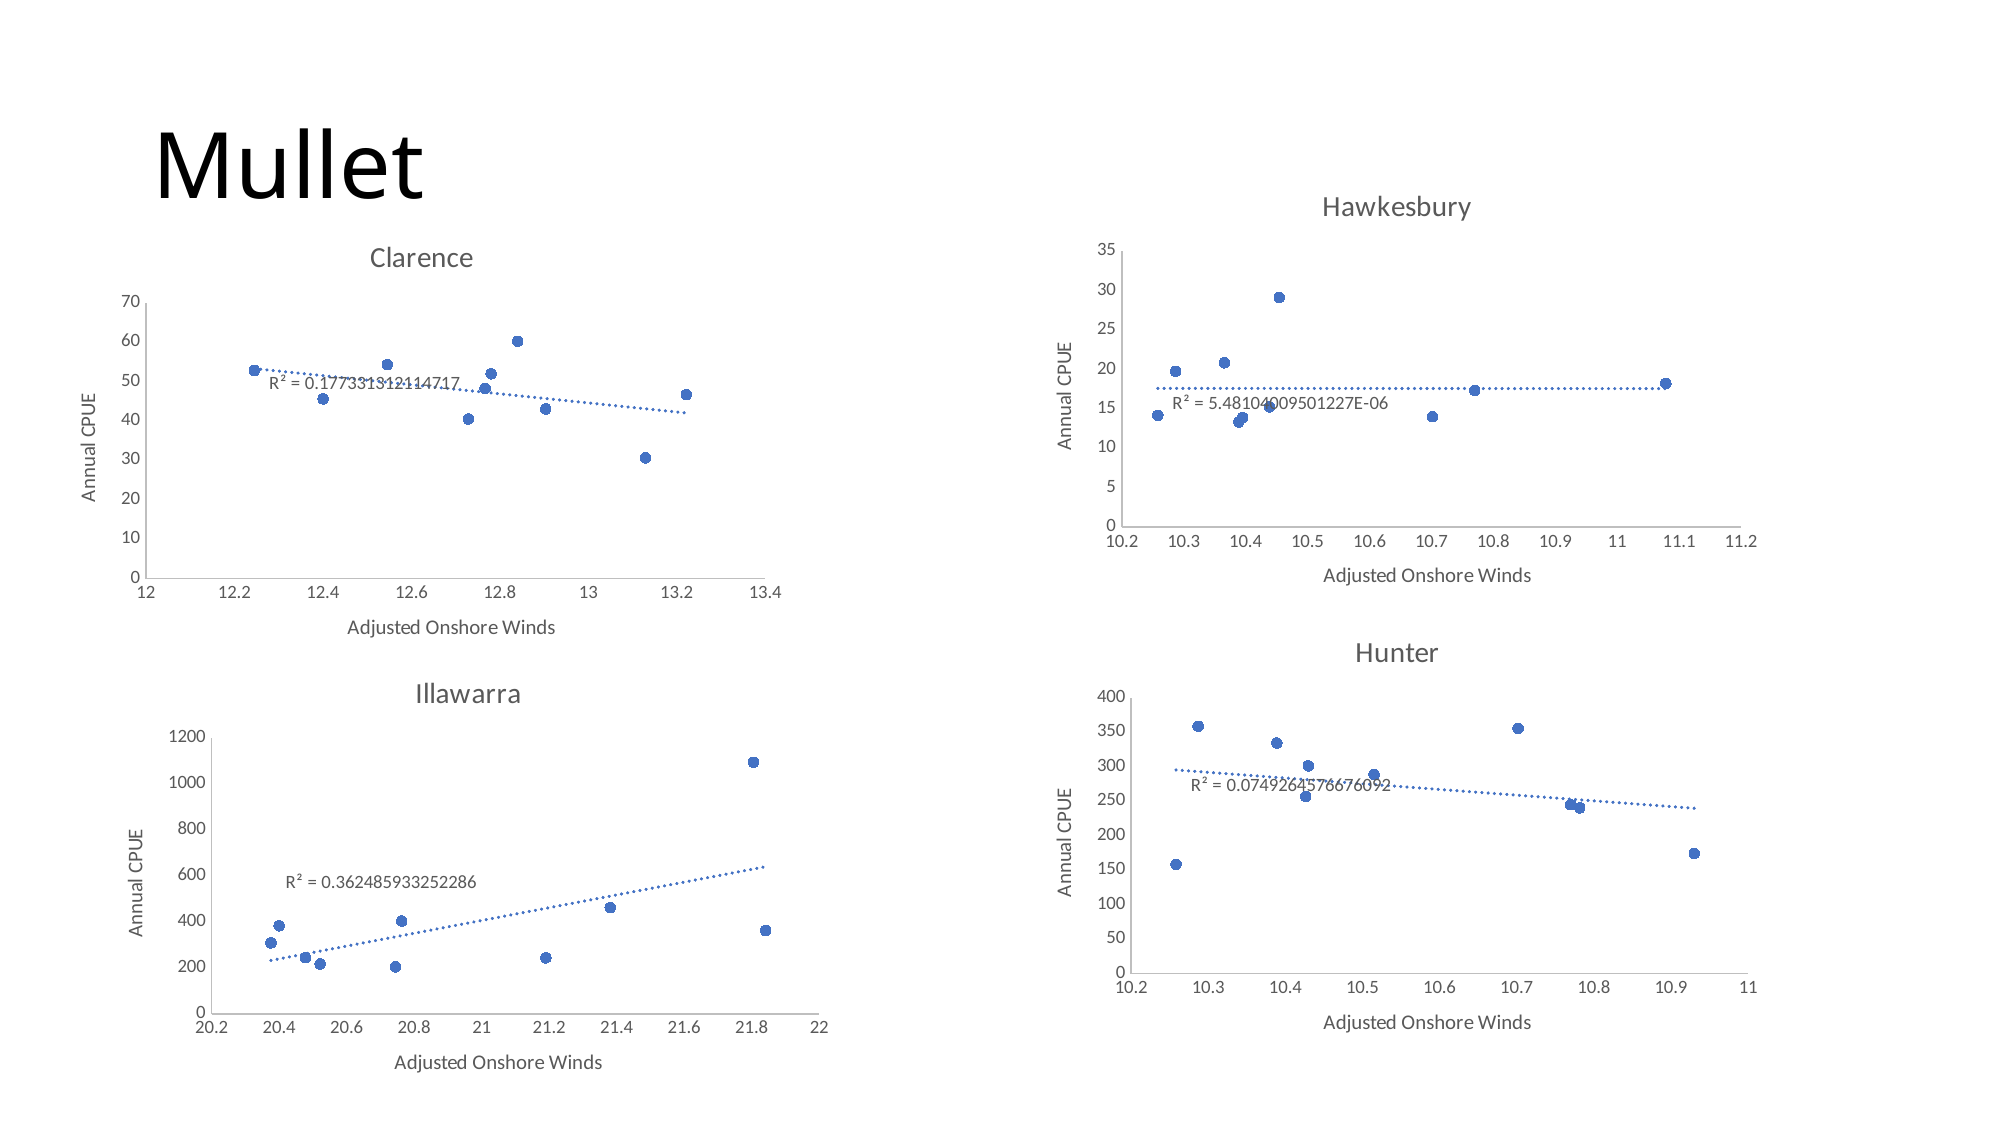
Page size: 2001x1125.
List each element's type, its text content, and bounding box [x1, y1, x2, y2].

chart [1022, 168, 1773, 1066]
chart [46, 219, 844, 1106]
title Mullet [137, 59, 1863, 278]
